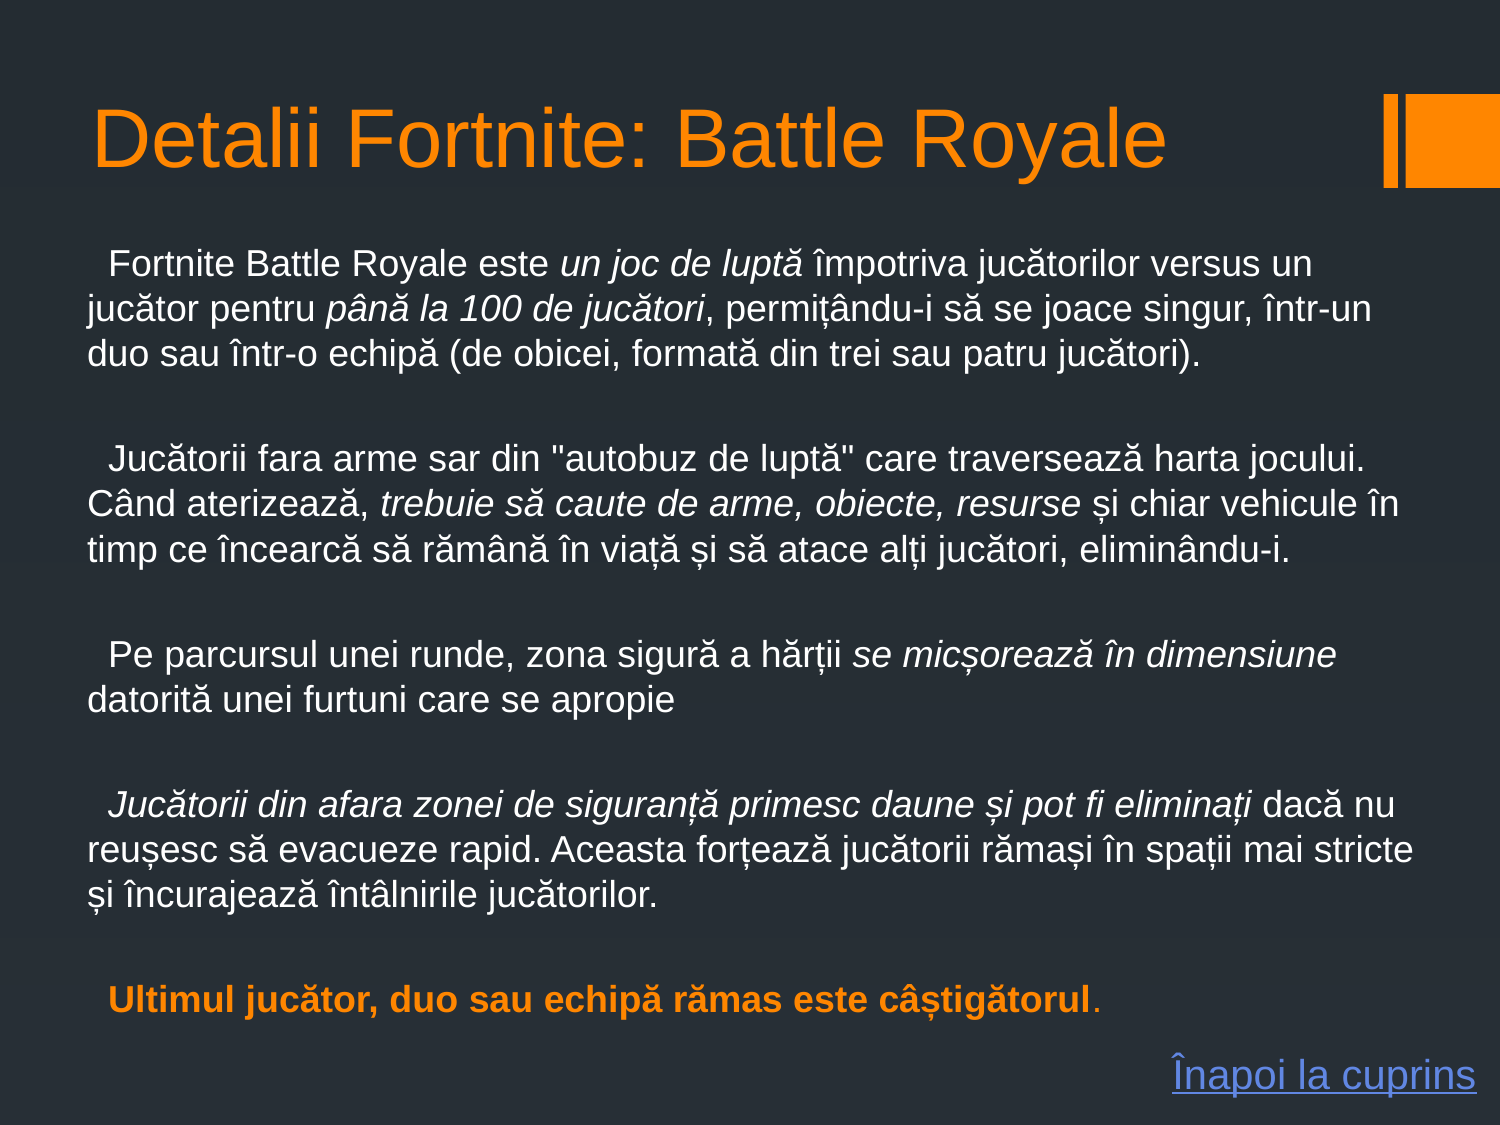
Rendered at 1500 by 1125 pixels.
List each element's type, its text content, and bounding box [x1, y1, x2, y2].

list Fortnite Battle Royale este un joc de luptă împotriva jucătorilor versus un jucător pentru până la 100 de jucători, permițându-i să se joace singur, într-un duo sau într-o echipă (de obicei, formată din trei sau patru jucători). Jucătorii fara arme sar din "autobuz de luptă" care traversează harta jocului. Când aterizează, trebuie să caute de arme, obiecte, resurse și chiar vehicule în timp ce încearcă să rămână în viață și să atace alți jucători, eliminându-i. Pe parcursul unei runde, zona sigură a hărții se micșorează în dimensiune datorită unei furtuni care se apropie Jucătorii din afara zonei de siguranță primesc daune și pot fi eliminați dacă nu reușesc să evacueze rapid. Aceasta forțează jucătorii rămași în spații mai stricte și încurajează întâlnirile jucătorilor. Ultimul jucător, duo sau echipă rămas este câștigătorul. [64, 231, 1447, 1035]
title Detalii Fortnite: Battle Royale [76, 42, 1277, 192]
